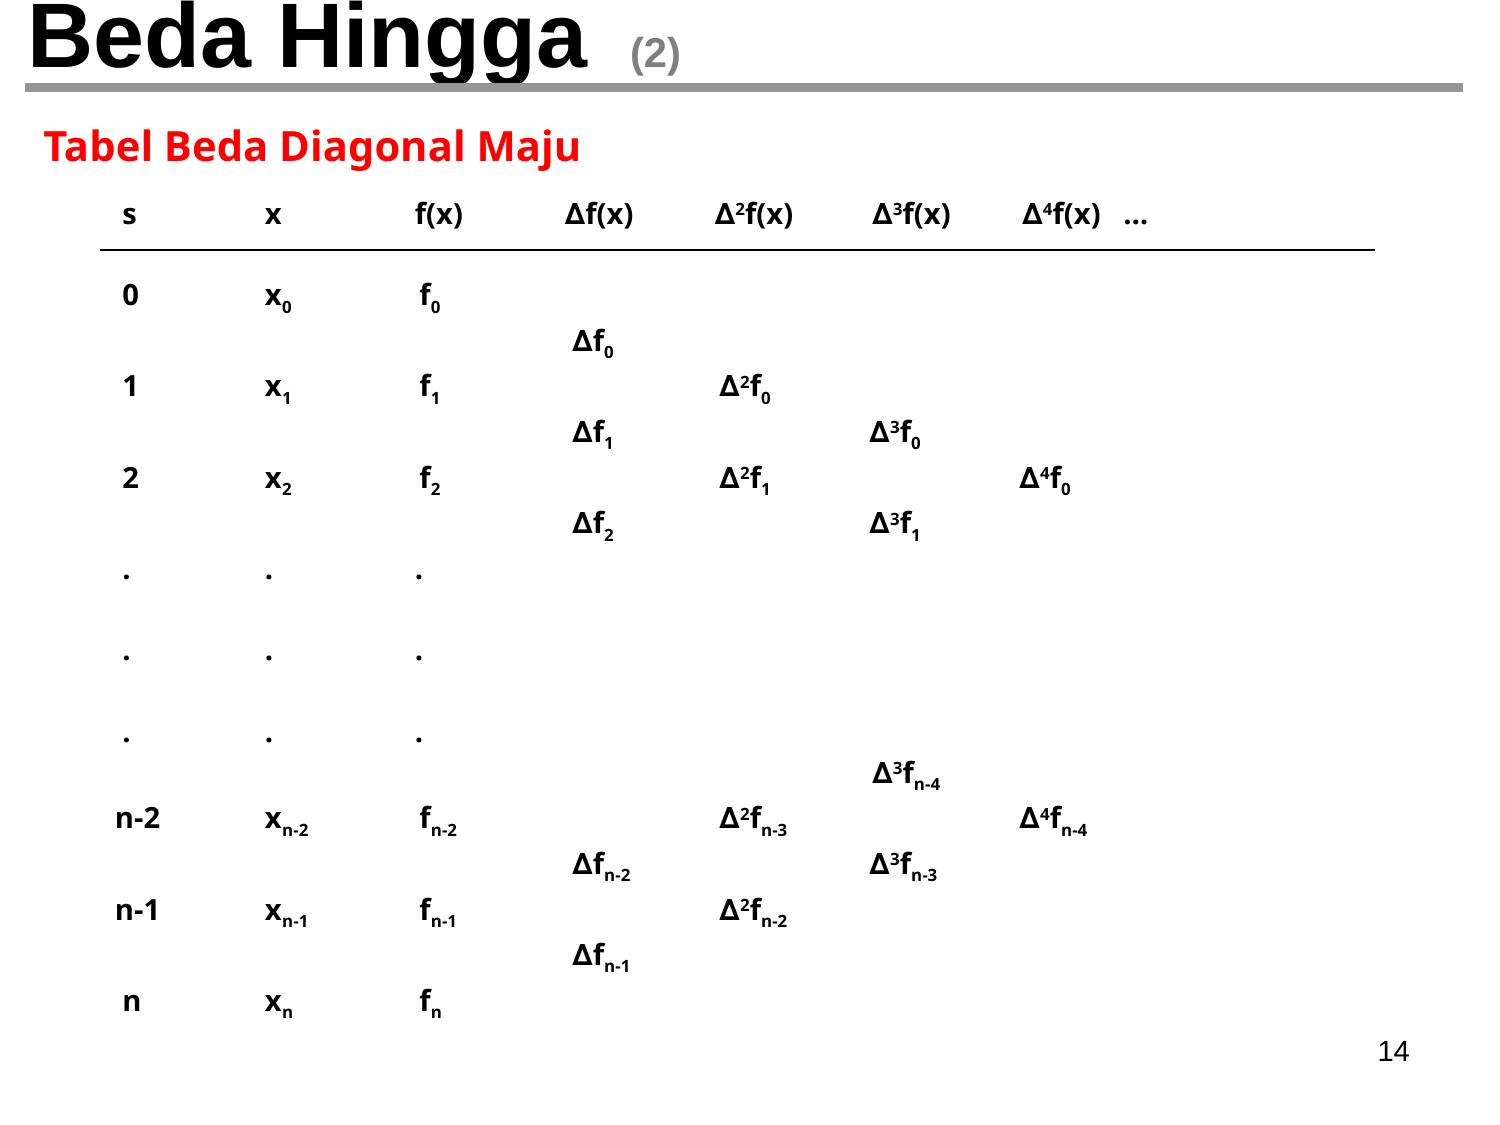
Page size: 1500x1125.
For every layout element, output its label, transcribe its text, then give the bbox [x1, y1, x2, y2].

text_box Tabel Beda Diagonal Maju [12, 112, 613, 175]
text_box s x f(x) ∆f(x) ∆2f(x) ∆3f(x) ∆4f(x) … 0 x0 f0 ∆f0 1 x1 f1 ∆2f0 ∆f1 ∆3f0 2 x2 f2 ∆2f1 ∆4f0 ∆f2 ∆3f1 . . . . . . . . . ∆3fn-4 n-2 xn-2 fn-2 ∆2fn-3 ∆4fn-4 ∆fn-2 ∆3fn-3 n-1 xn-1 fn-1 ∆2fn-2 ∆fn-1 n xn fn [99, 187, 1475, 1000]
title Beda Hingga (2) [12, 0, 1363, 100]
slide_number ‹#› [1074, 1024, 1425, 1103]
